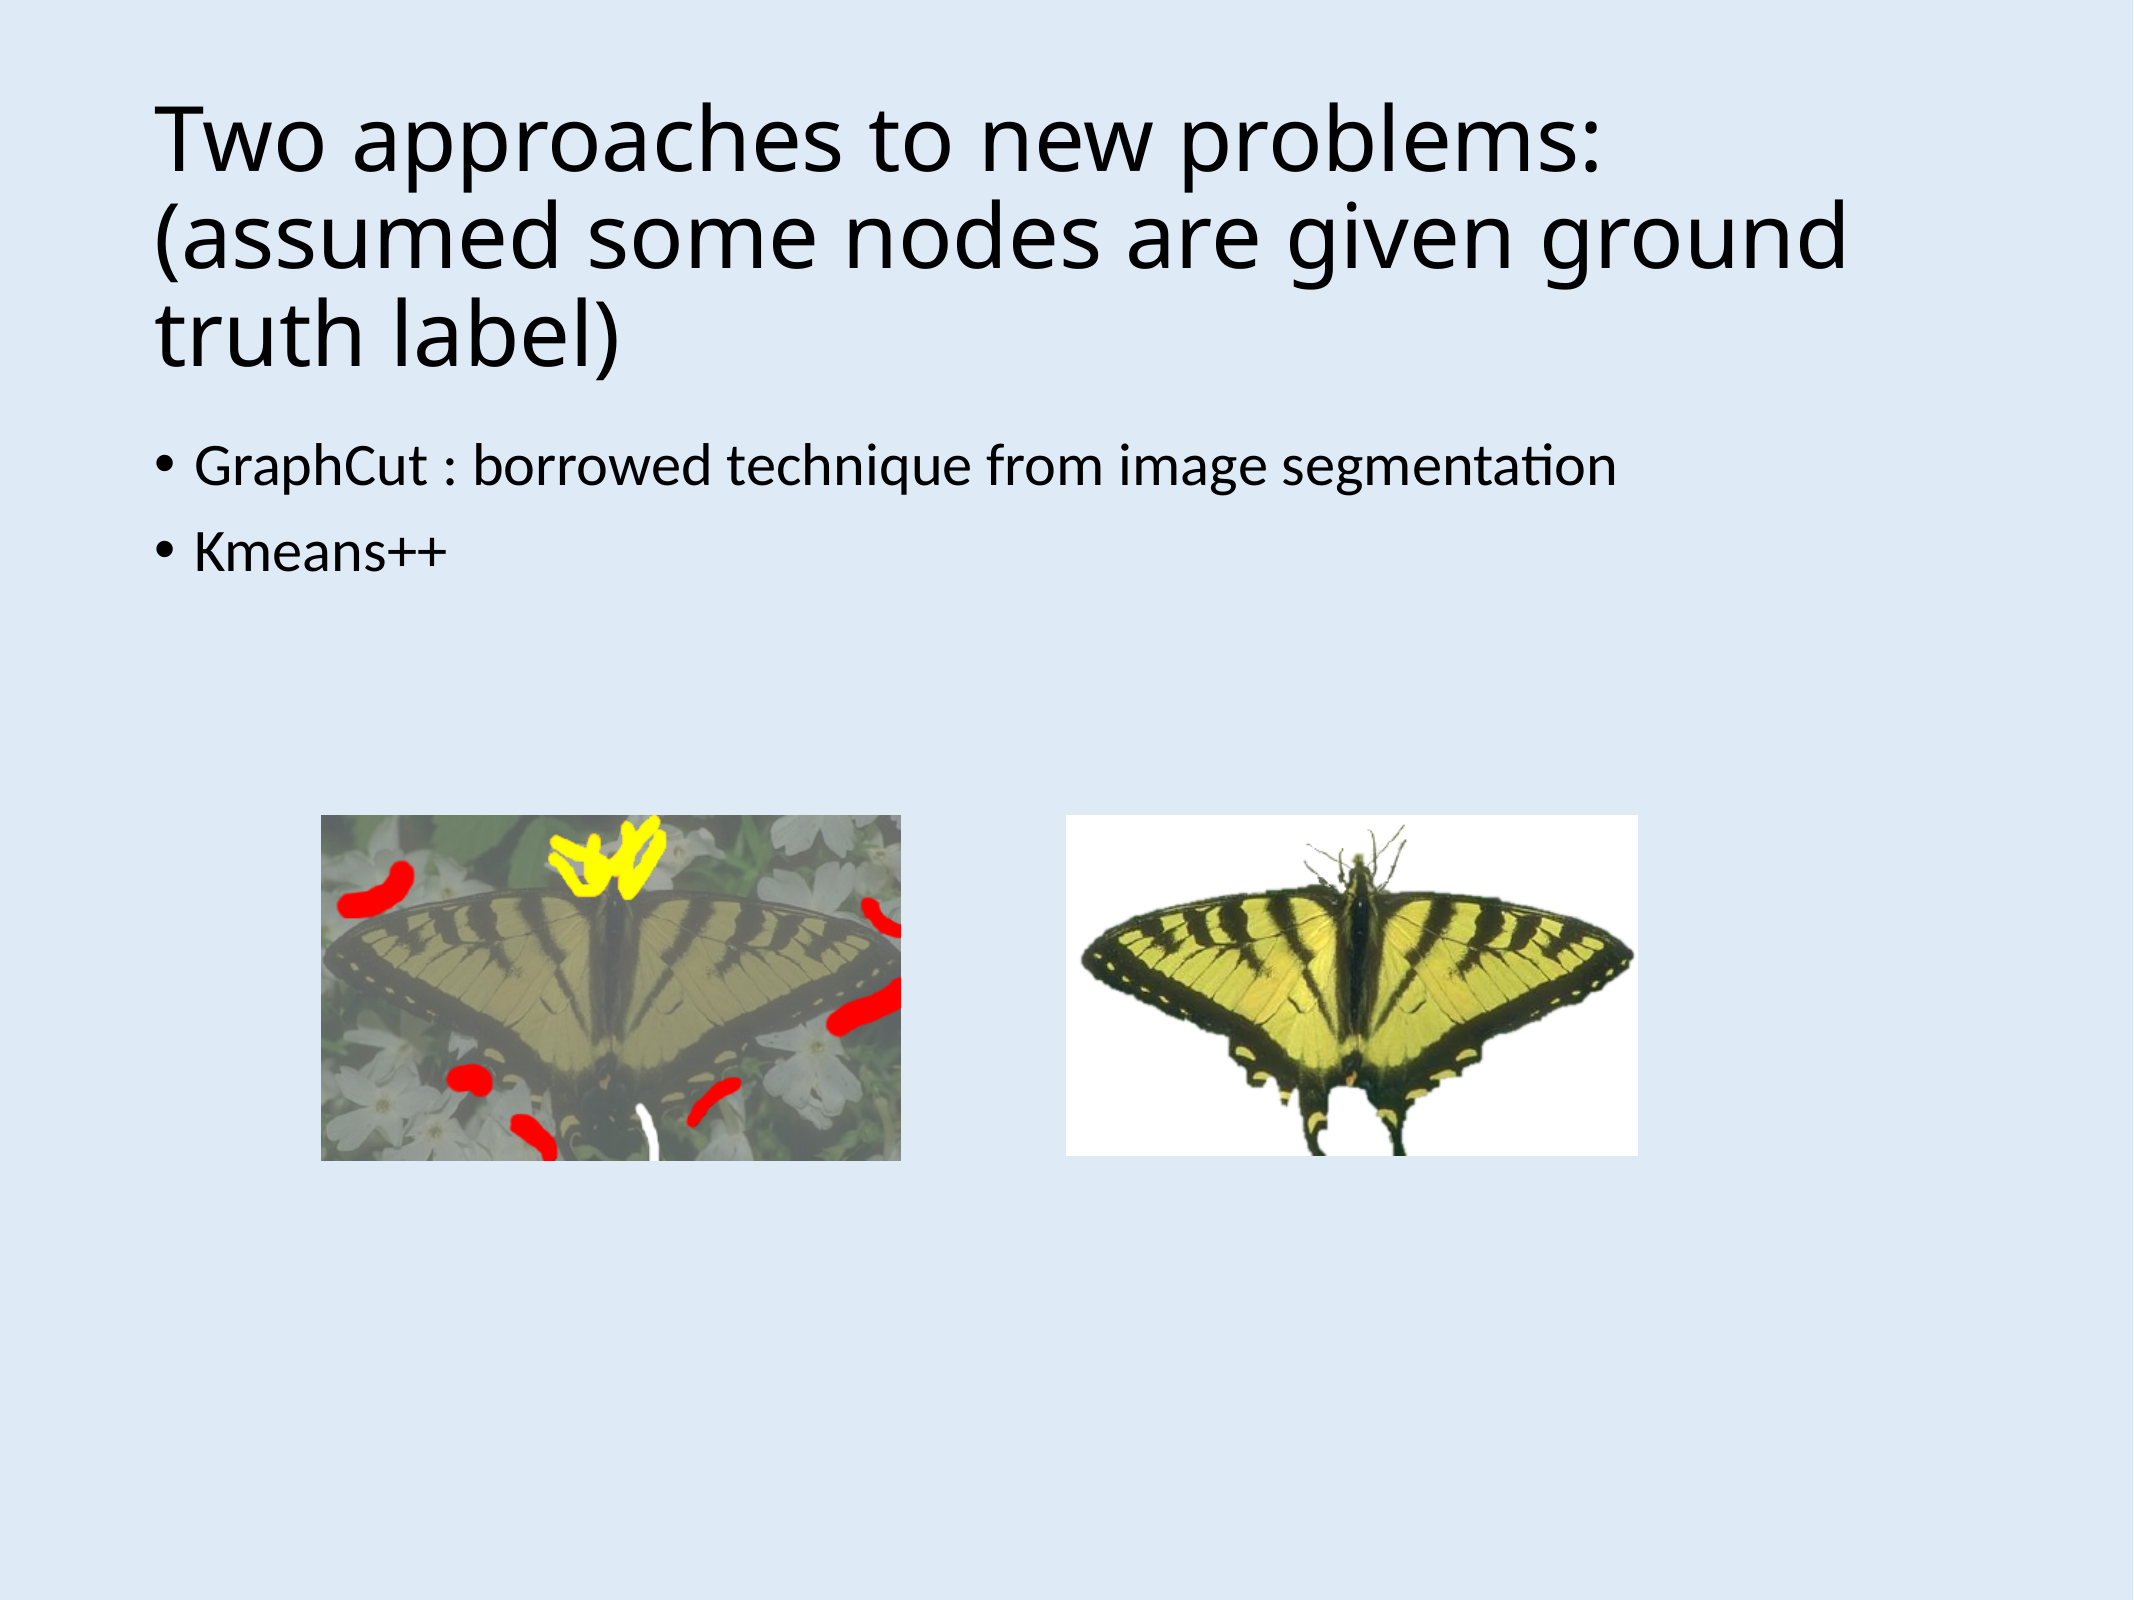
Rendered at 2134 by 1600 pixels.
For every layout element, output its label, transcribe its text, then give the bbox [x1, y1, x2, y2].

title Two approaches to new problems: (assumed some nodes are given ground truth label) [146, 84, 1988, 395]
list GraphCut : borrowed technique from image segmentation Kmeans++ [146, 425, 1988, 1442]
picture [1066, 815, 1638, 1156]
picture [321, 815, 901, 1161]
